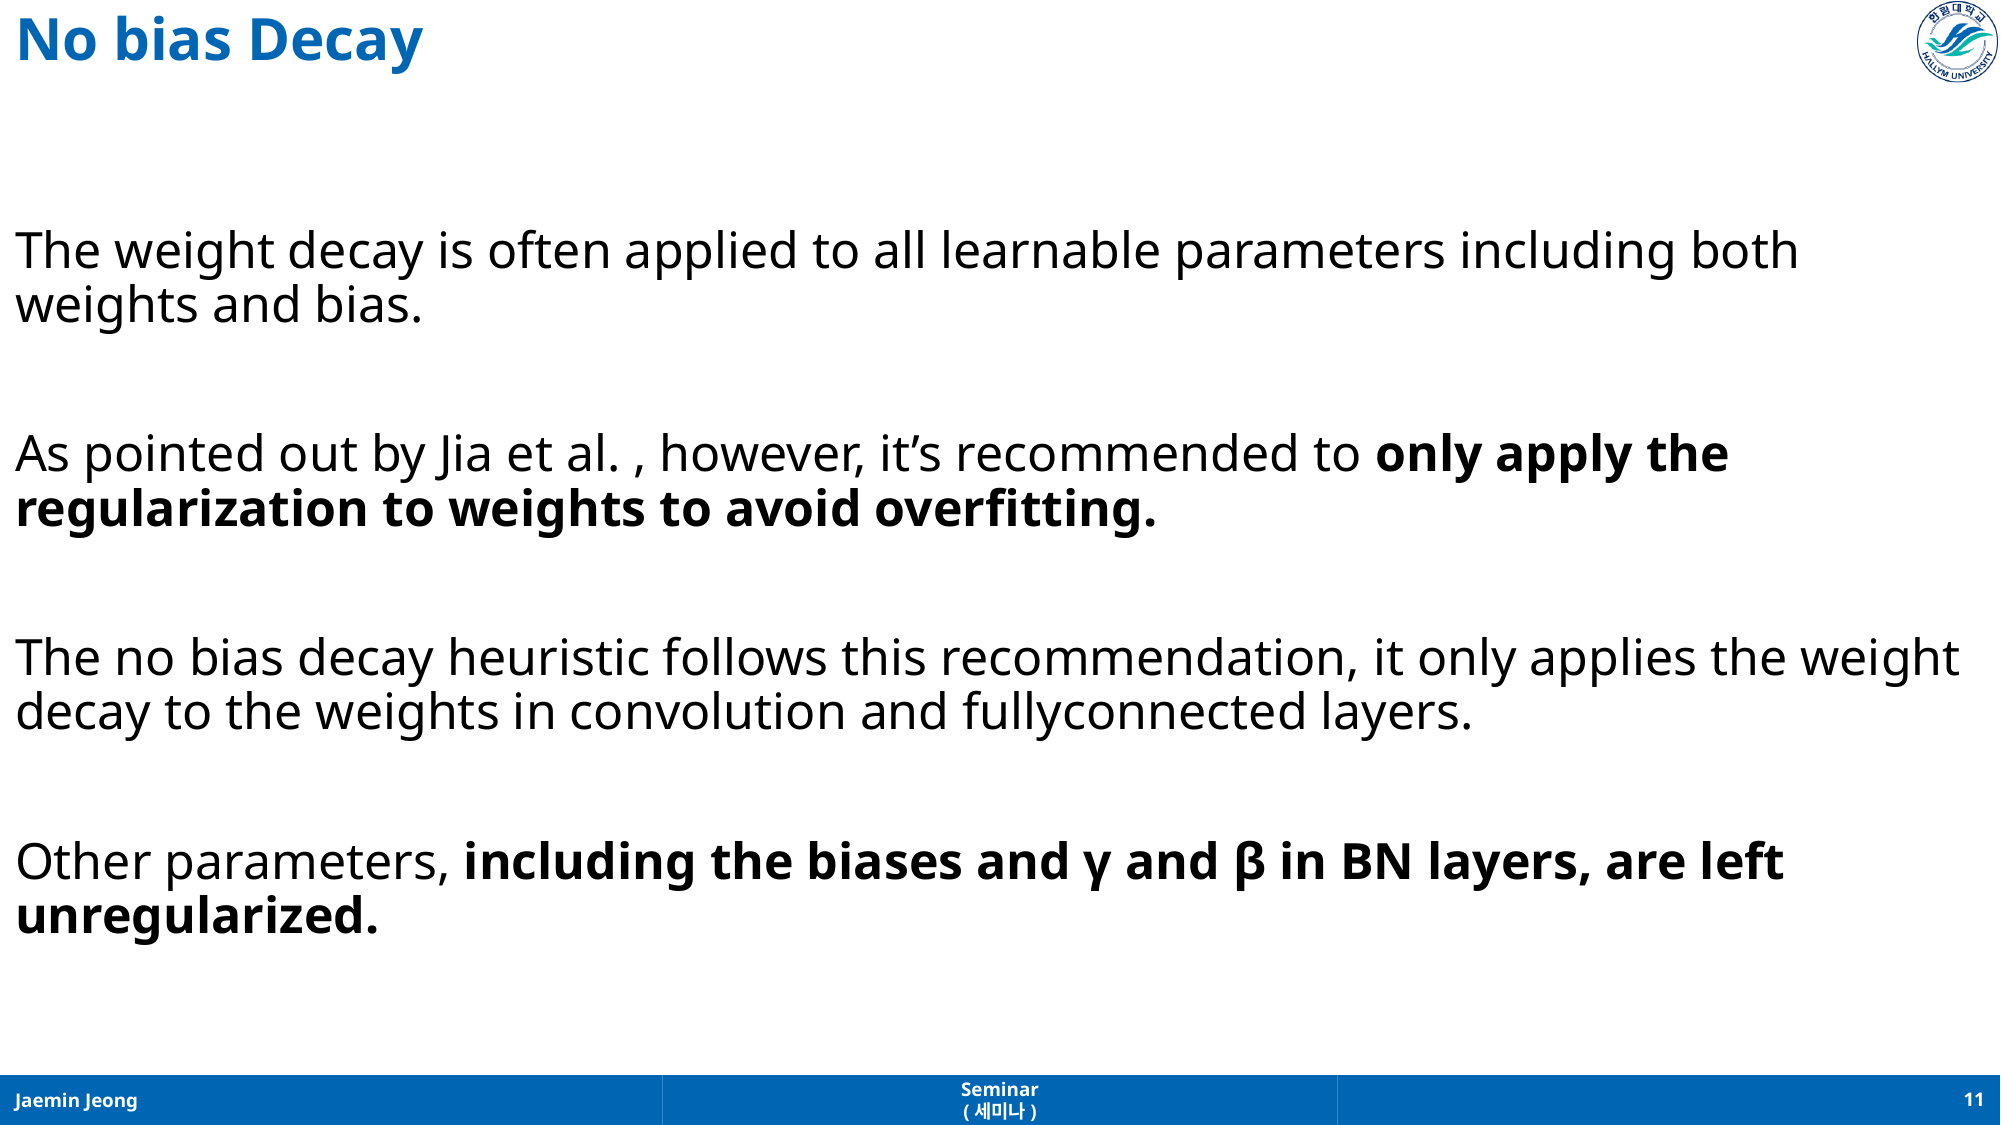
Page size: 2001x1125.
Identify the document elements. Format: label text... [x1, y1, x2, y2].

picture [1914, 0, 2000, 84]
footer Seminar (세미나) [662, 1075, 1337, 1125]
title No bias Decay [0, 0, 1914, 84]
slide_number Jaemin Jeong [0, 1075, 662, 1125]
slide_number 11 [1337, 1075, 2000, 1125]
list The weight decay is often applied to all learnable parameters including both weights and bias. As pointed out by Jia et al. , however, it’s recommended to only apply the regularization to weights to avoid overfitting. The no bias decay heuristic follows this recommendation, it only applies the weight decay to the weights in convolution and fullyconnected layers. Other parameters, including the biases and γ and β in BN layers, are left unregularized. [0, 217, 2000, 958]
